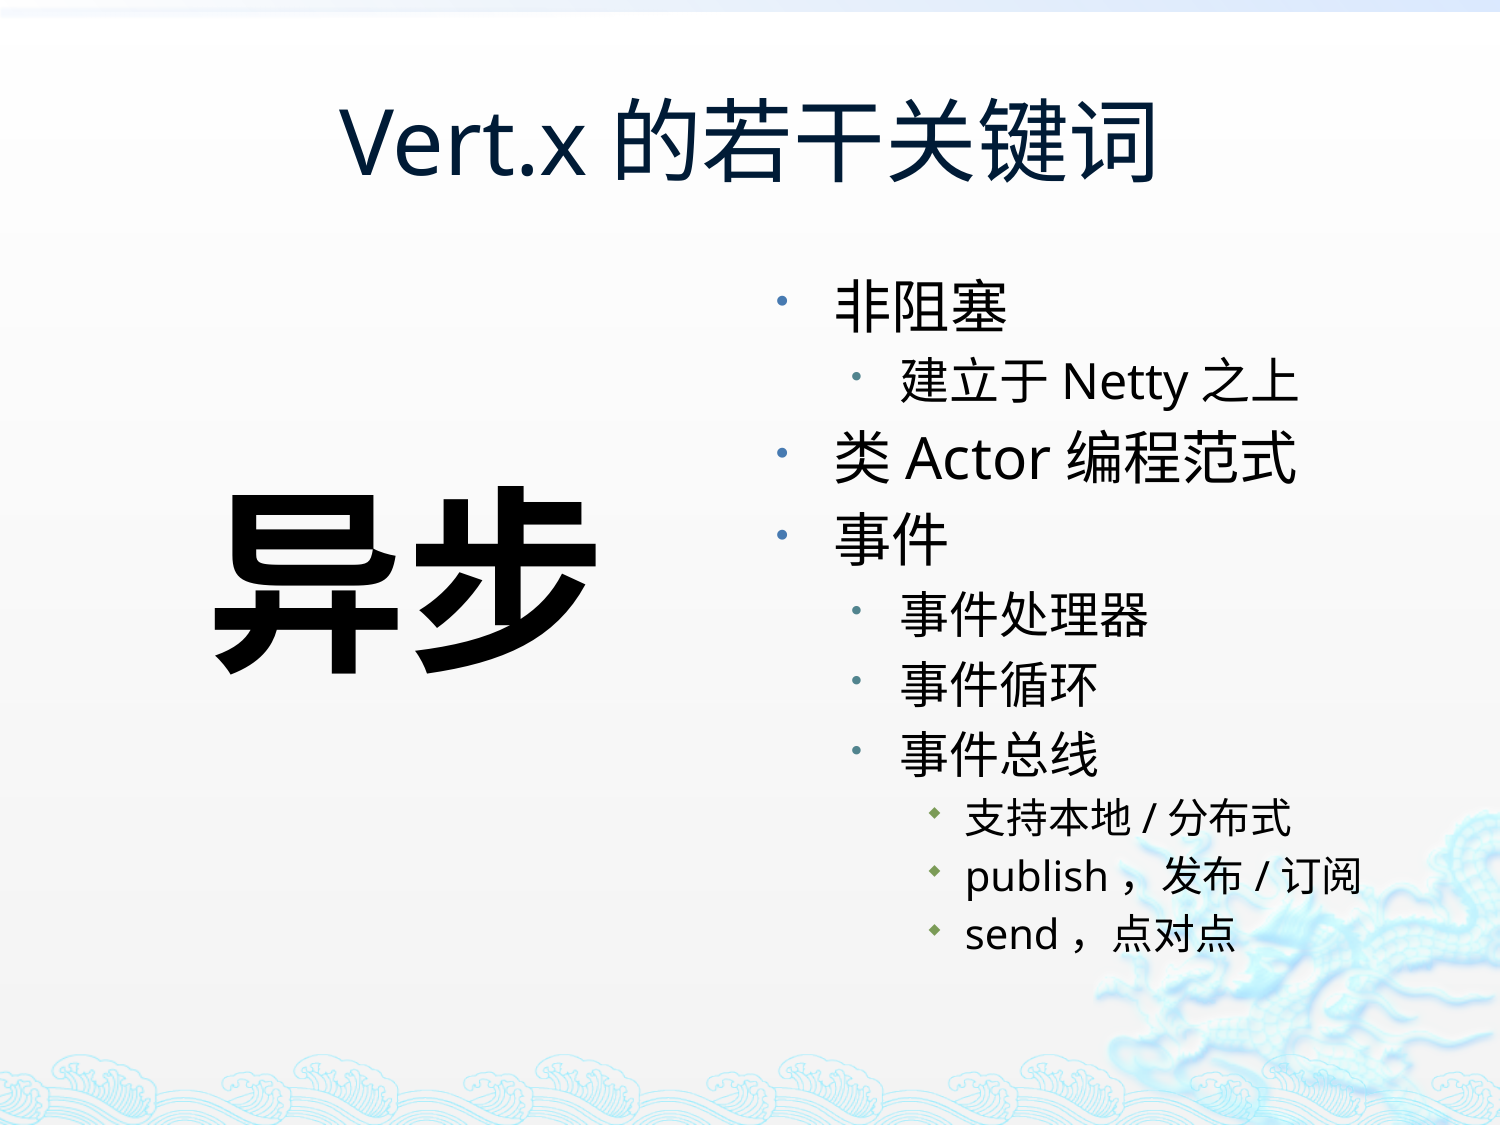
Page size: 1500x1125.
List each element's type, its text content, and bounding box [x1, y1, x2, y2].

title Vert.x的若干关键词 [75, 45, 1425, 233]
list 非阻塞 建立于Netty之上 类Actor编程范式 事件 事件处理器 事件循环 事件总线 支持本地/分布式 publish，发布/订阅 send，点对点 [762, 262, 1425, 1005]
list 异步 [75, 262, 738, 891]
